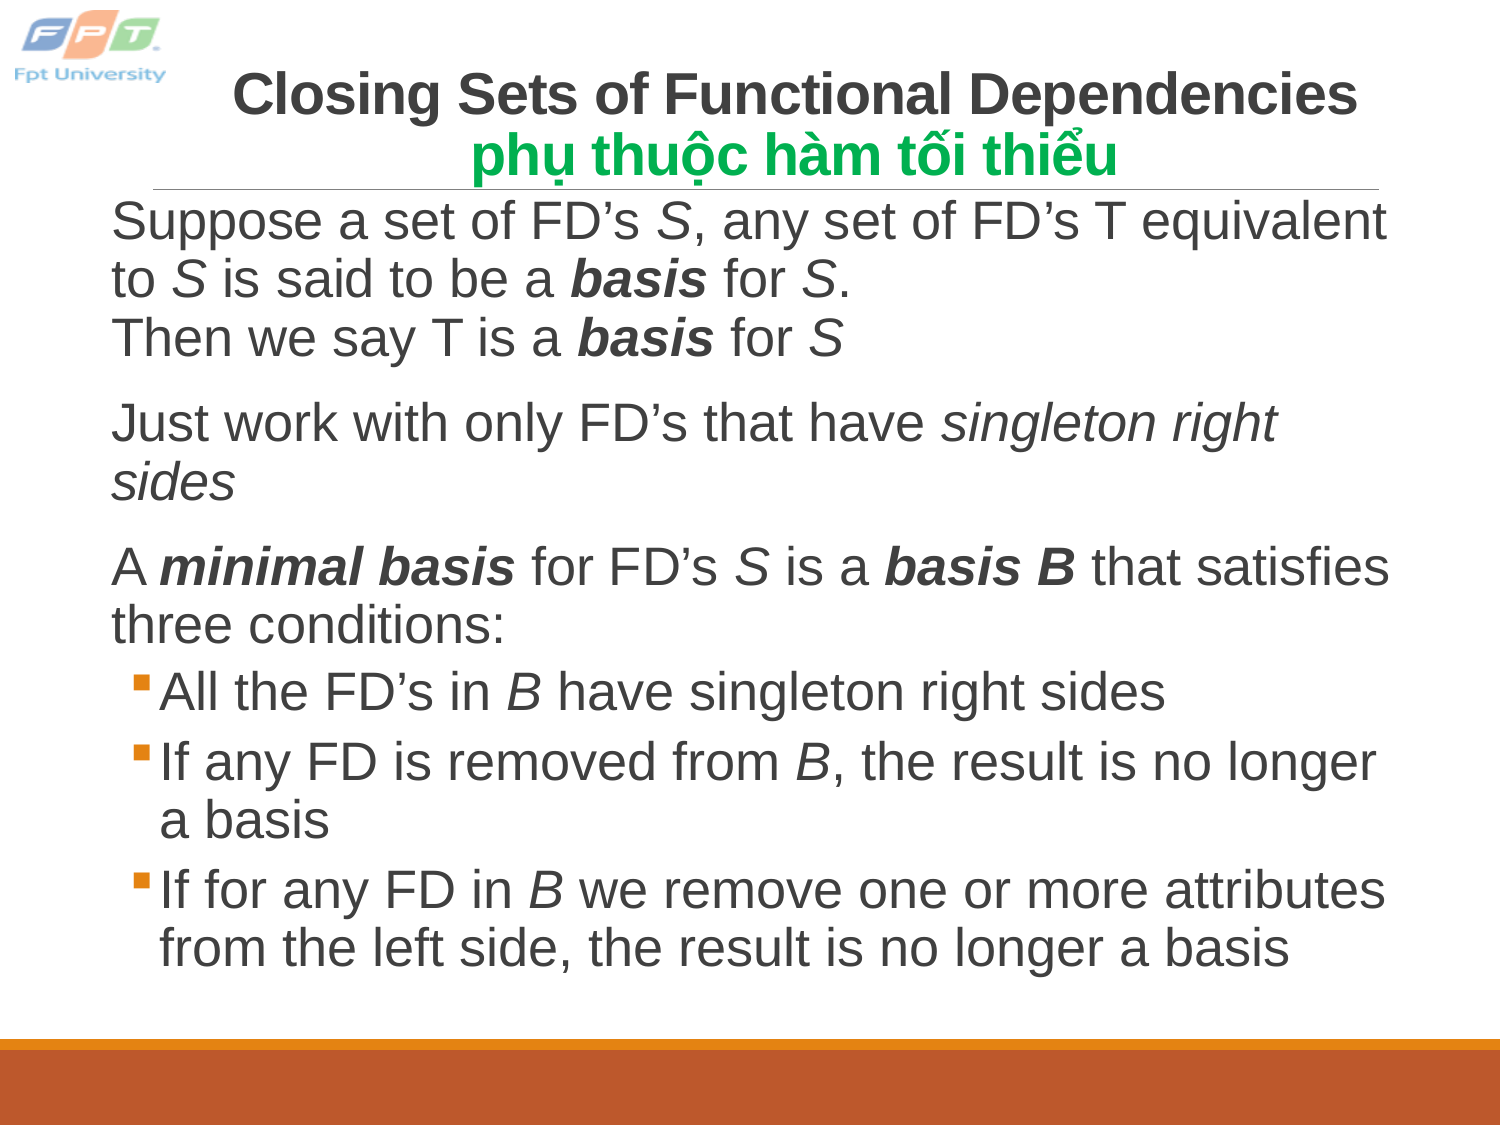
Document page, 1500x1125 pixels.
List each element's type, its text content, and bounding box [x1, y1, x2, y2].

title Closing Sets of Functional Dependencies phụ thuộc hàm tối thiểu [144, 59, 1447, 197]
list Suppose a set of FD’s S, any set of FD’s T equivalent to S is said to be a basis for S. Then we say T is a basis for S Just work with only FD’s that have singleton right sides A minimal basis for FD’s S is a basis B that satisfies three conditions: All the FD’s in B have singleton right sides If any FD is removed from B, the result is no longer a basis If for any FD in B we remove one or more attributes from the left side, the result is no longer a basis [96, 184, 1399, 1017]
